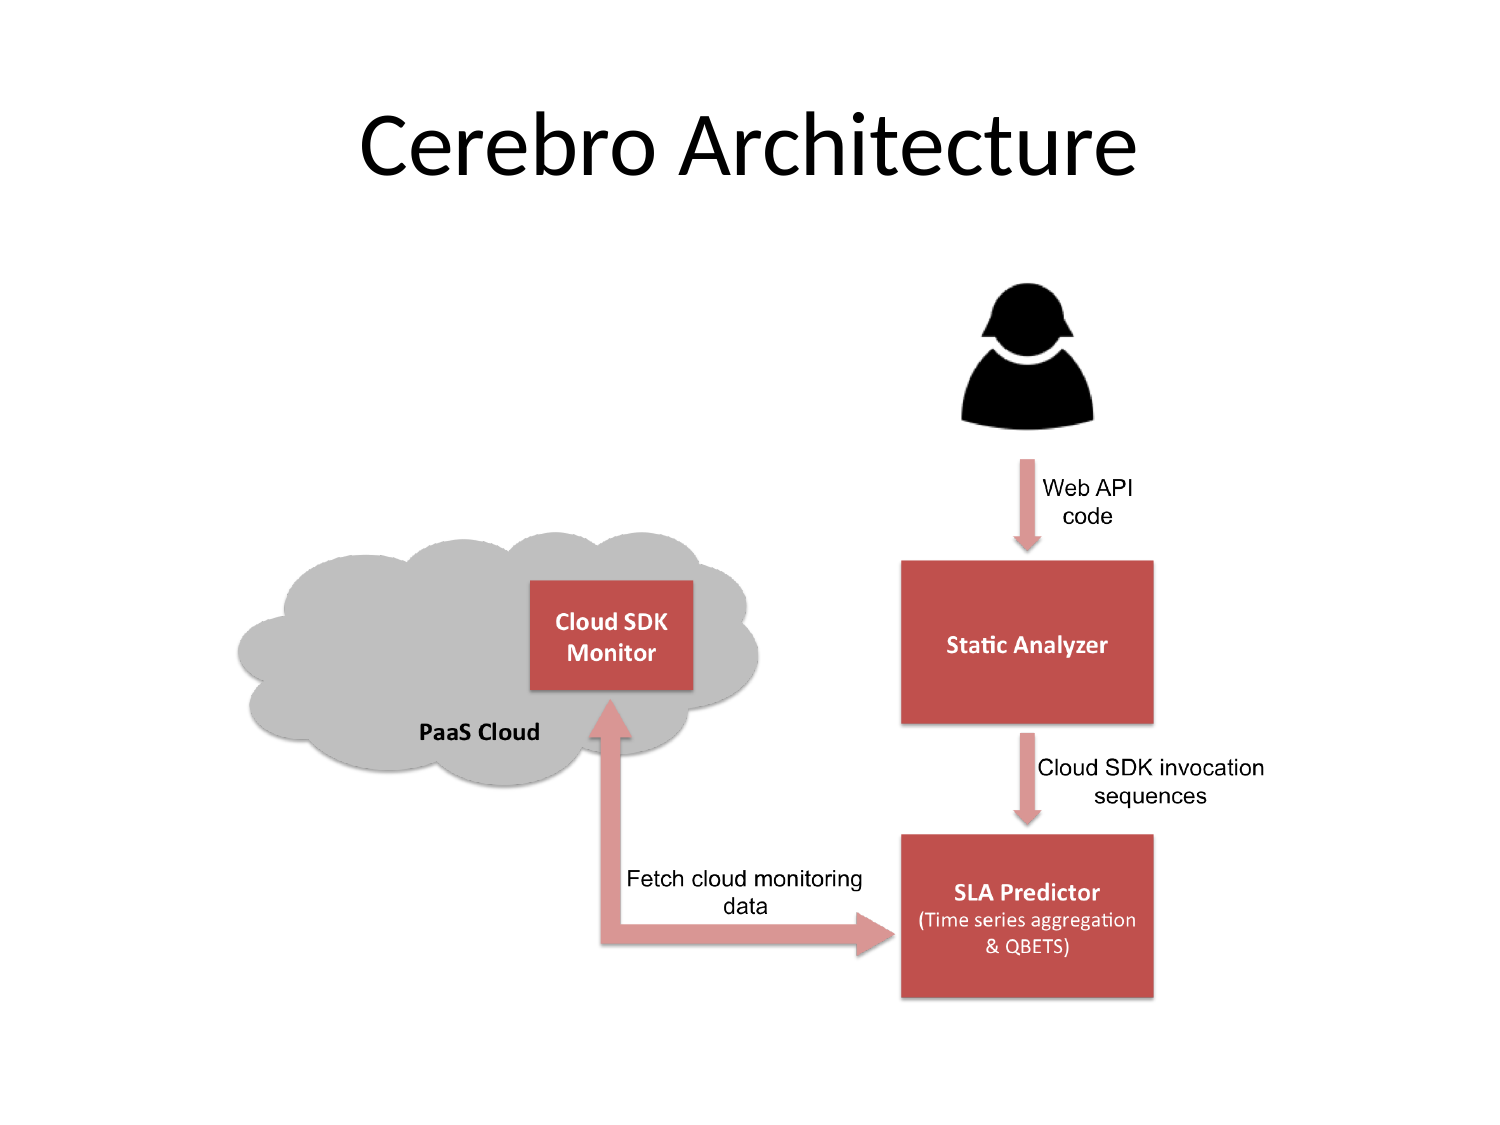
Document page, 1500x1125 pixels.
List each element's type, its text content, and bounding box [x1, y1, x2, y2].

title Cerebro Architecture [75, 45, 1425, 233]
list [74, 262, 1426, 1006]
